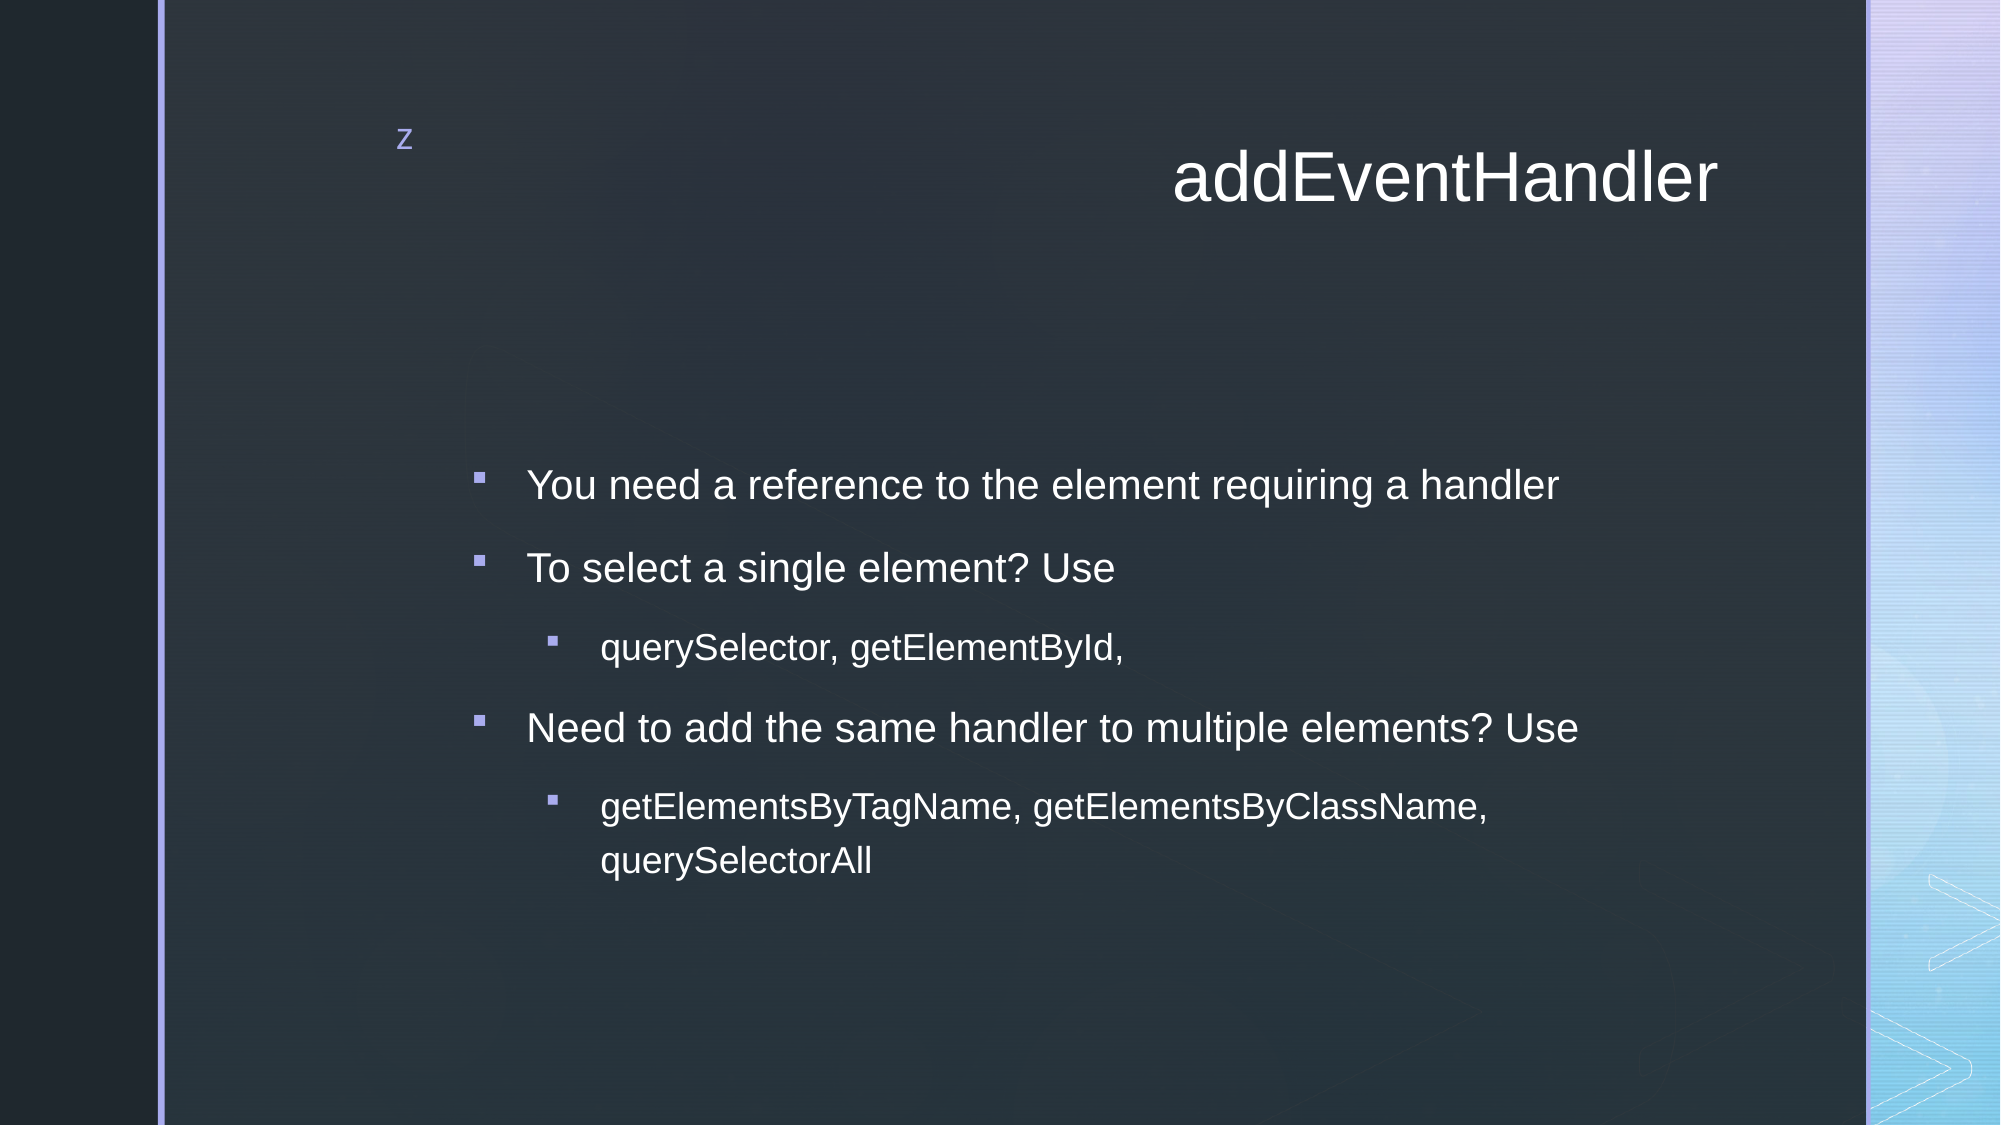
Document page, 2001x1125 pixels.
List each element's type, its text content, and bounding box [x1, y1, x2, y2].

picture [1871, 0, 2001, 1125]
list You need a reference to the element requiring a handler To select a single element? Use querySelector, getElementById, Need to add the same handler to multiple elements? Use getElementsByTagName, getElementsByClassName, querySelectorAll [454, 336, 1734, 993]
title addEventHandler [428, 132, 1734, 310]
